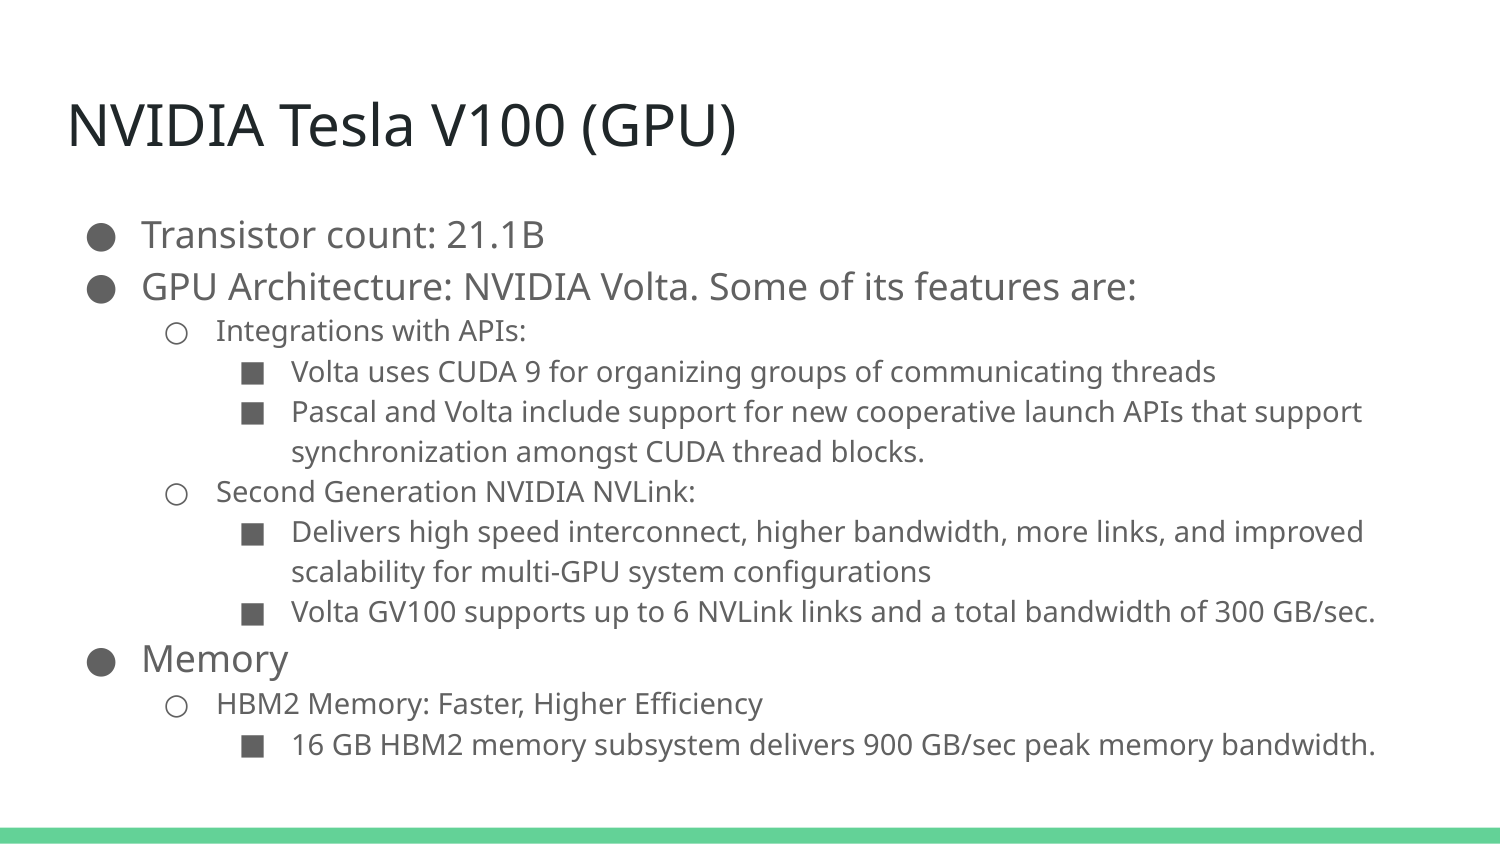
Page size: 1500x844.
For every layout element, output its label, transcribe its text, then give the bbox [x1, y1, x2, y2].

title NVIDIA Tesla V100 (GPU) [51, 72, 1449, 167]
list Transistor count: 21.1B GPU Architecture: NVIDIA Volta. Some of its features are: Integrations with APIs: Volta uses CUDA 9 for organizing groups of communicating threads Pascal and Volta include support for new cooperative launch APIs that support synchronization amongst CUDA thread blocks. Second Generation NVIDIA NVLink: Delivers high speed interconnect, higher bandwidth, more links, and improved scalability for multi-GPU system configurations Volta GV100 supports up to 6 NVLink links and a total bandwidth of 300 GB/sec. Memory HBM2 Memory: Faster, Higher Efficiency 16 GB HBM2 memory subsystem delivers 900 GB/sec peak memory bandwidth. [51, 189, 1449, 778]
